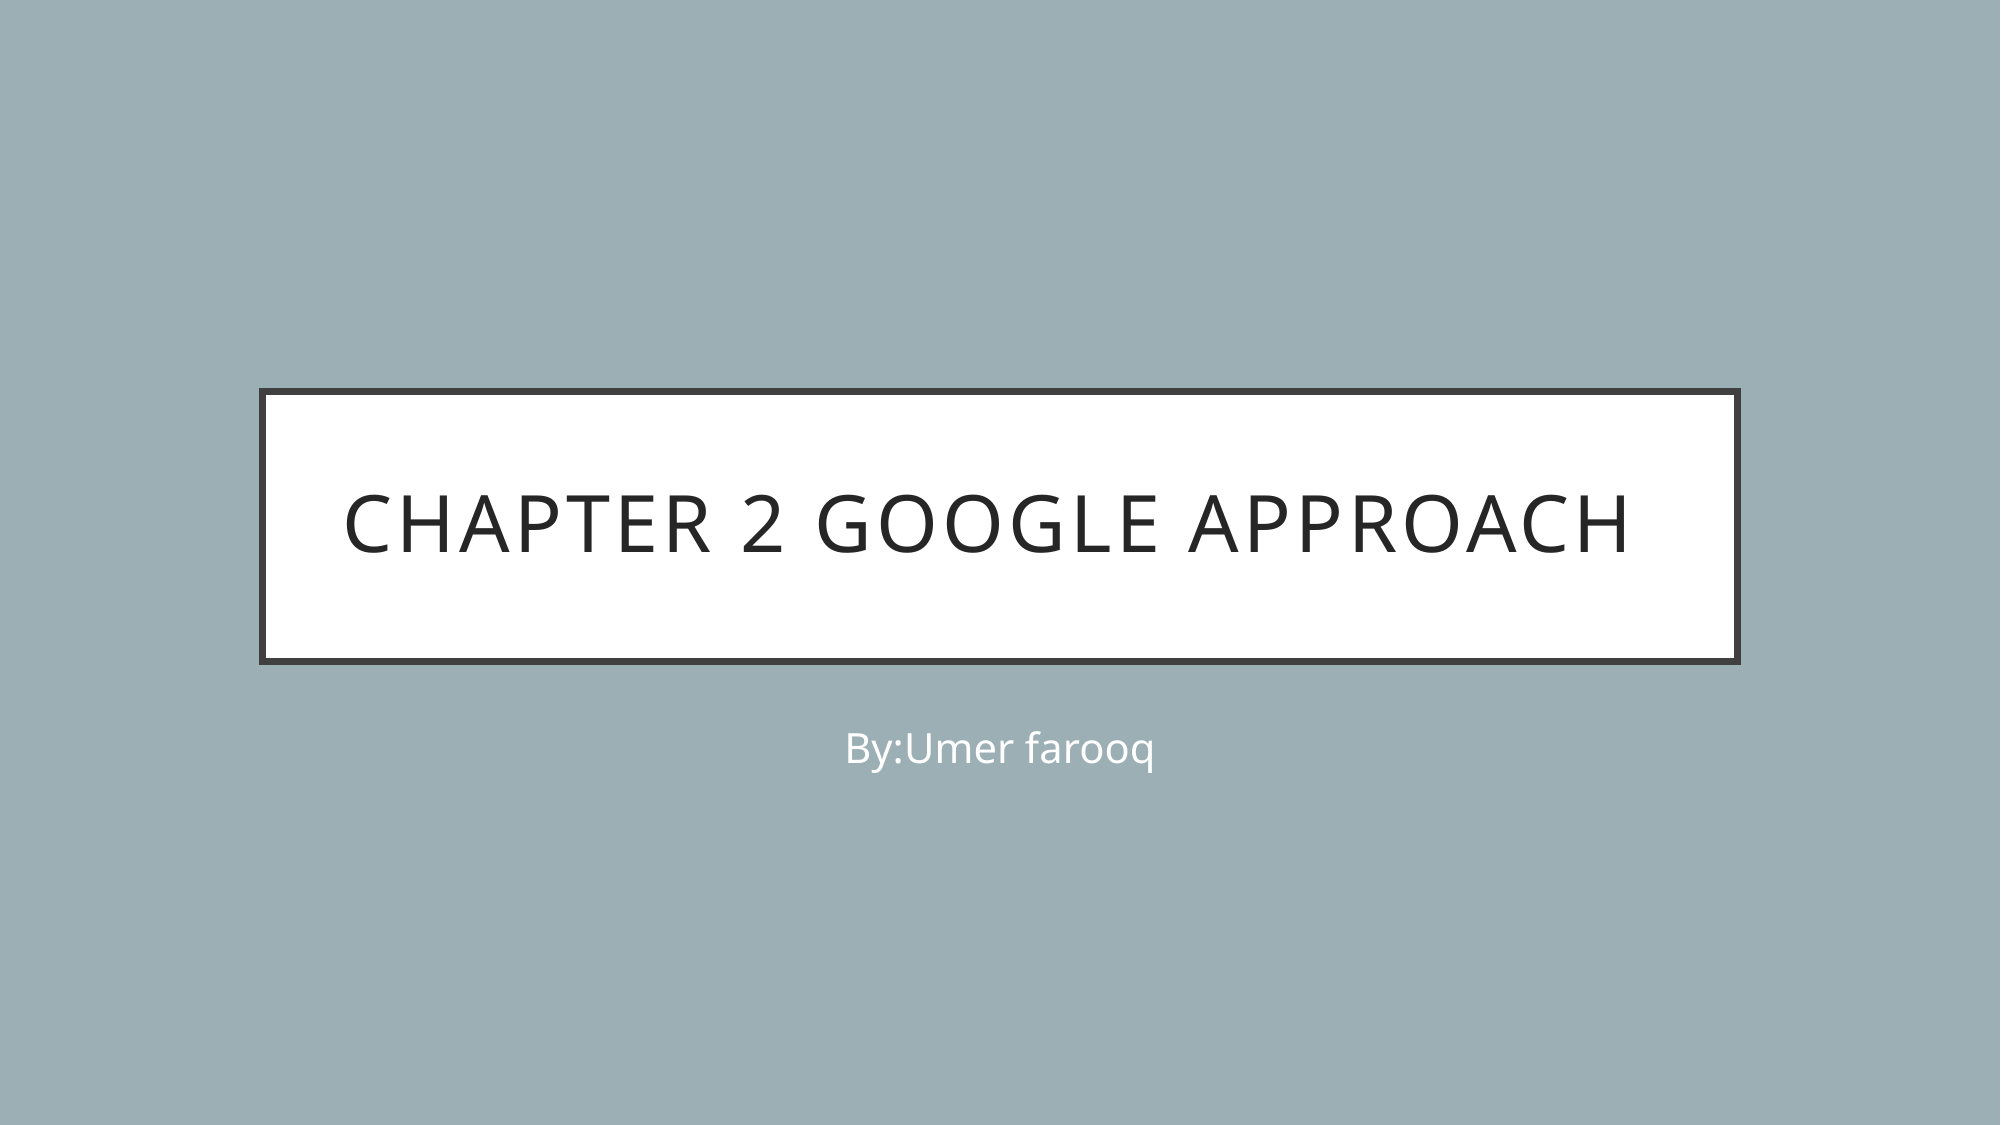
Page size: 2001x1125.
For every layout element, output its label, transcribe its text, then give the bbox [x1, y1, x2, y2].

subtitle By:Umer farooq [442, 713, 1558, 918]
title Chapter 2 Google Approach [259, 388, 1741, 665]
